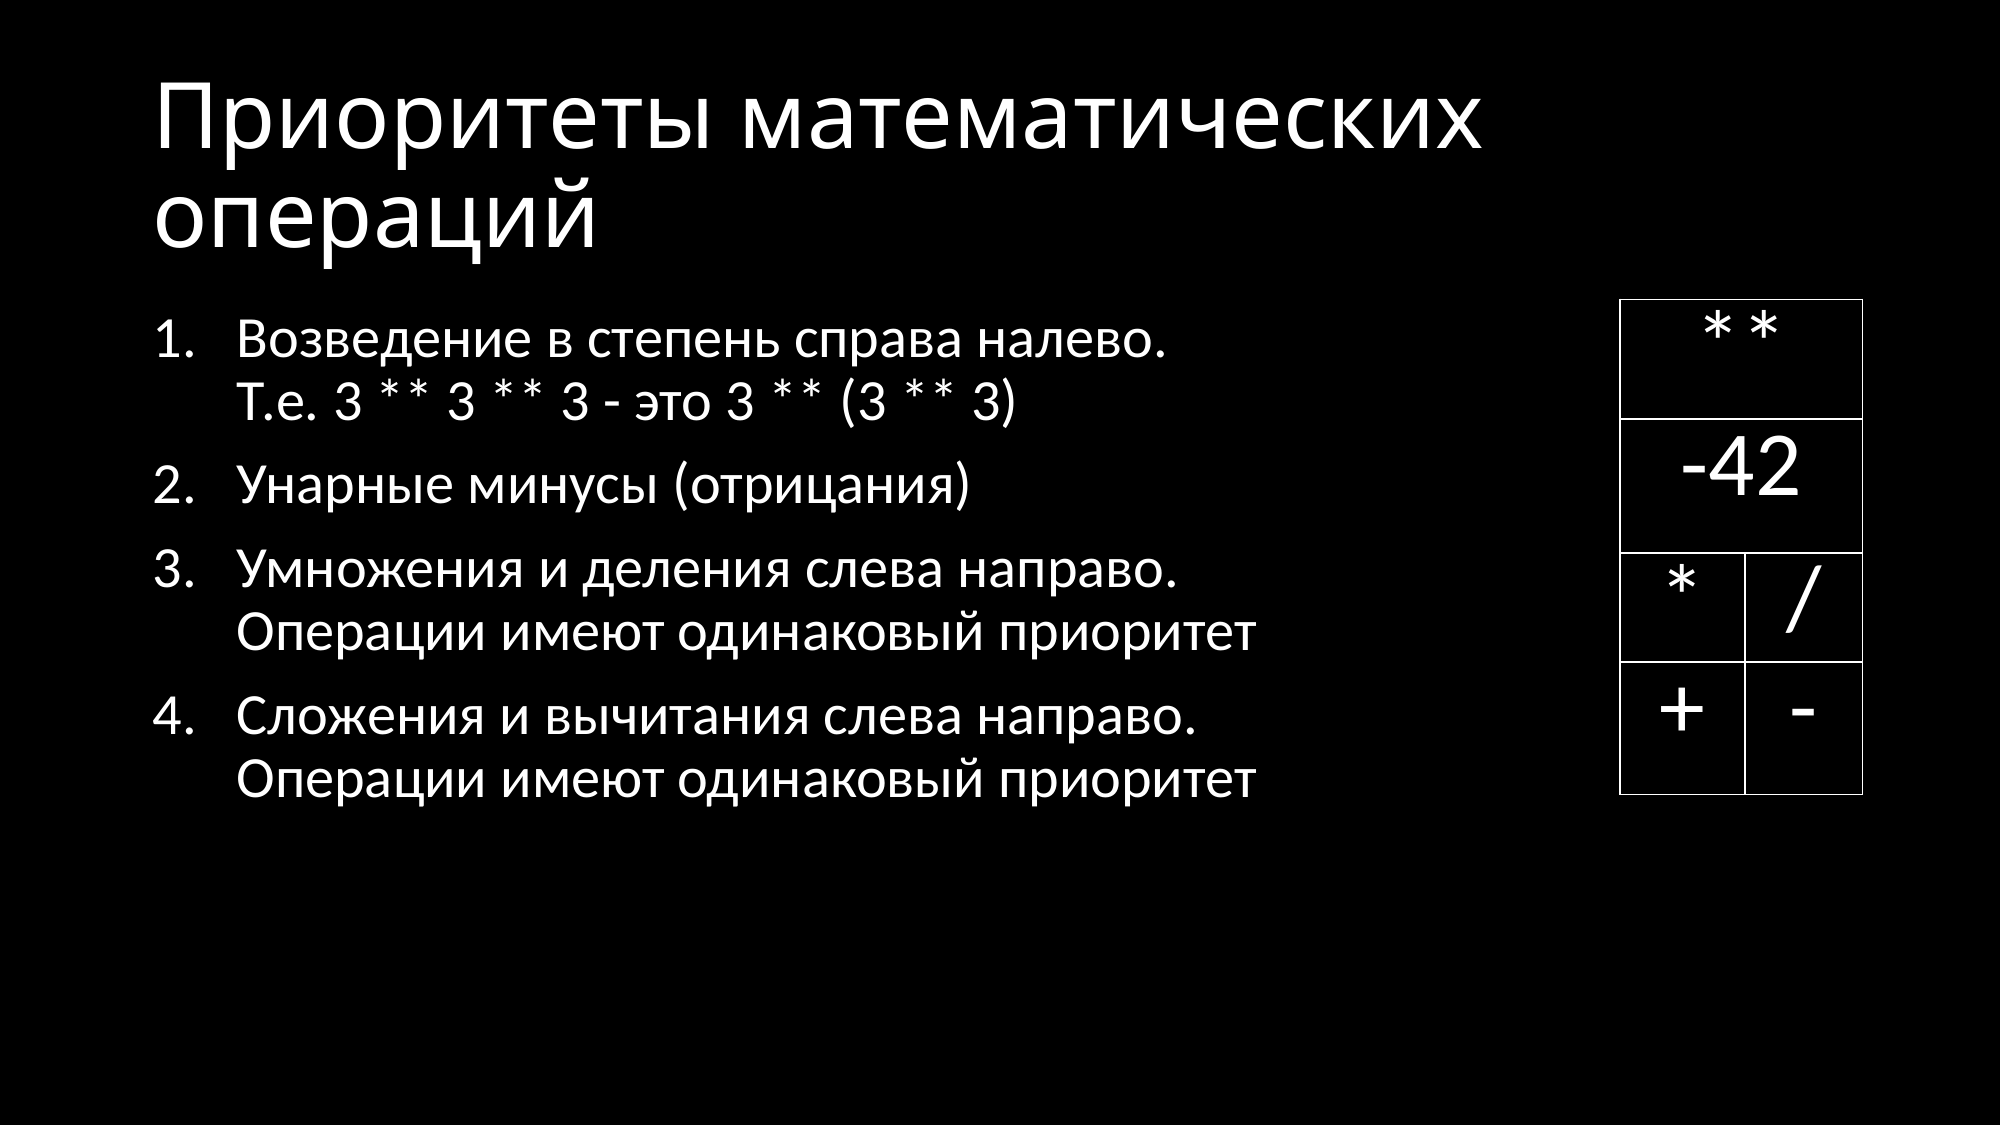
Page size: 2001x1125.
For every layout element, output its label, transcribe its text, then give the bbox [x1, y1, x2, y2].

table_cell / [1746, 554, 1862, 661]
table_cell -42 [1621, 420, 1862, 552]
table_cell * [1621, 554, 1744, 661]
list Возведение в степень справа налево. Т.е. 3 ** 3 ** 3 - это 3 ** (3 ** 3) Унарные минусы (отрицания) Умножения и деления слева направо. Операции имеют одинаковый приоритет Сложения и вычитания слева направо. Операции имеют одинаковый приоритет [137, 299, 1863, 829]
title Приоритеты математических операций [137, 59, 1863, 278]
table_header ** [1621, 300, 1862, 418]
table_cell + [1621, 663, 1744, 794]
table_cell - [1746, 663, 1862, 794]
